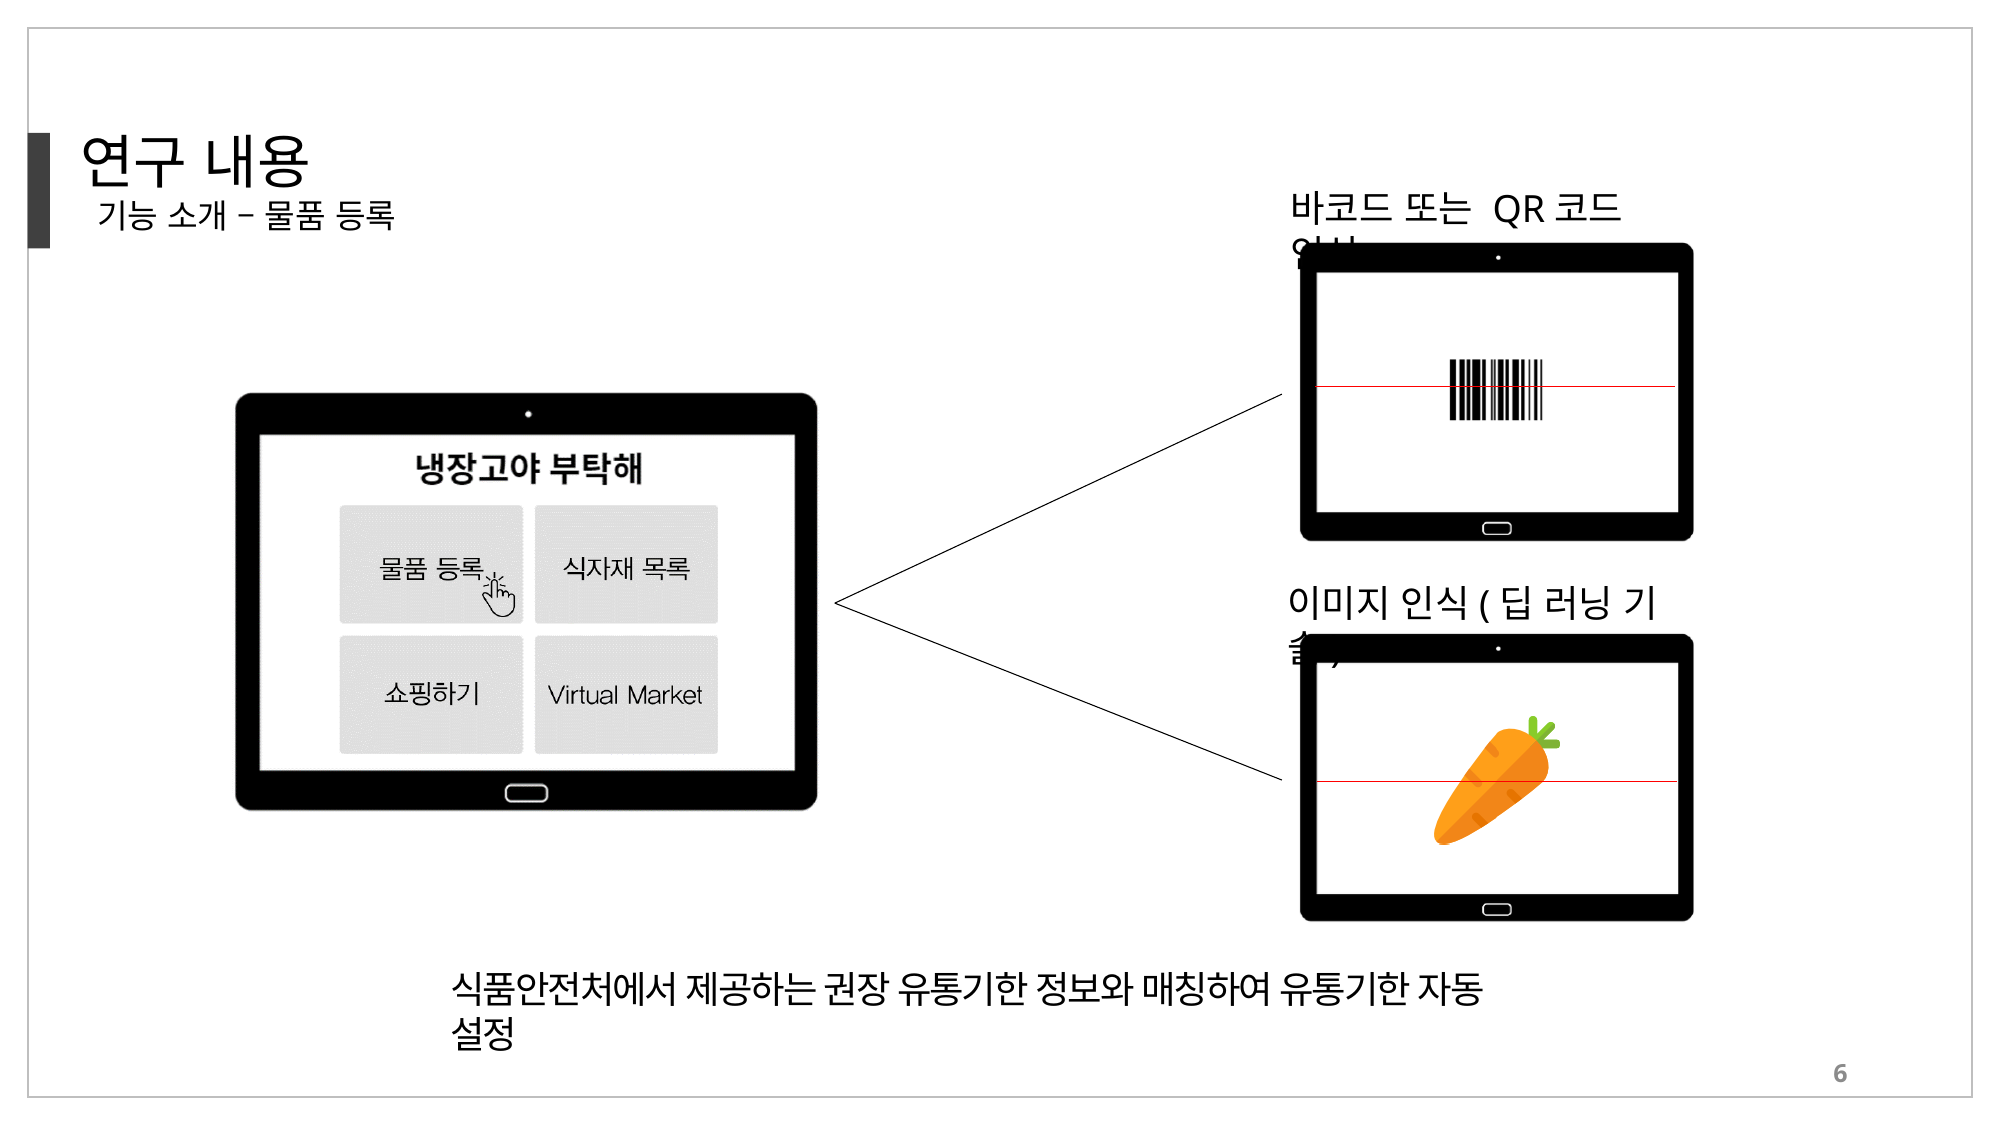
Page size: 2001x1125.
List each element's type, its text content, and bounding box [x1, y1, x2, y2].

slide_number 6 [1412, 1042, 1863, 1103]
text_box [834, 394, 1282, 604]
text_box [27, 132, 51, 249]
text_box 바코드 또는 QR코드 인식 [1275, 177, 1716, 283]
text_box 이미지 인식(딥 러닝 기술) [1282, 572, 1719, 678]
picture [220, 381, 835, 825]
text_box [1281, 233, 1712, 555]
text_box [834, 604, 1282, 781]
text_box 식품안전처에서 제공하는 권장 유통기한 정보와 매칭하여 유통기한 자동 설정 [435, 958, 1565, 1064]
text_box [27, 27, 1973, 1098]
text_box 연구 내용 기능 소개 – 물품 등록 [65, 117, 863, 243]
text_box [1281, 625, 1712, 935]
